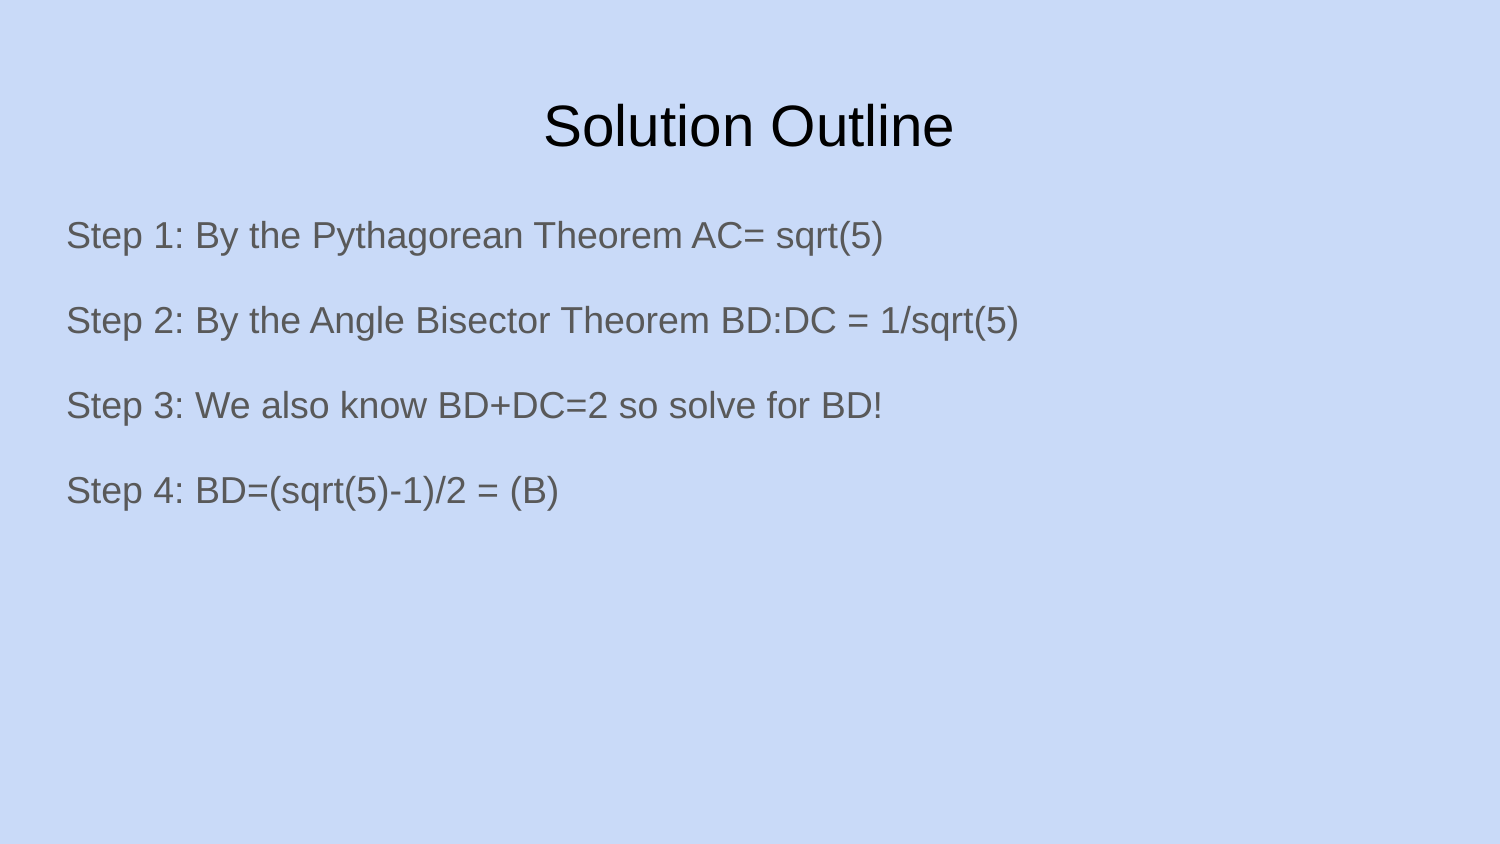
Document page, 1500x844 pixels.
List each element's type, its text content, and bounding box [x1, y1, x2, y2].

list Step 1: By the Pythagorean Theorem AC= sqrt(5) Step 2: By the Angle Bisector Theorem BD:DC = 1/sqrt(5) Step 3: We also know BD+DC=2 so solve for BD! Step 4: BD=(sqrt(5)-1)/2 = (B) [51, 189, 1449, 750]
title Solution Outline [51, 72, 1449, 167]
